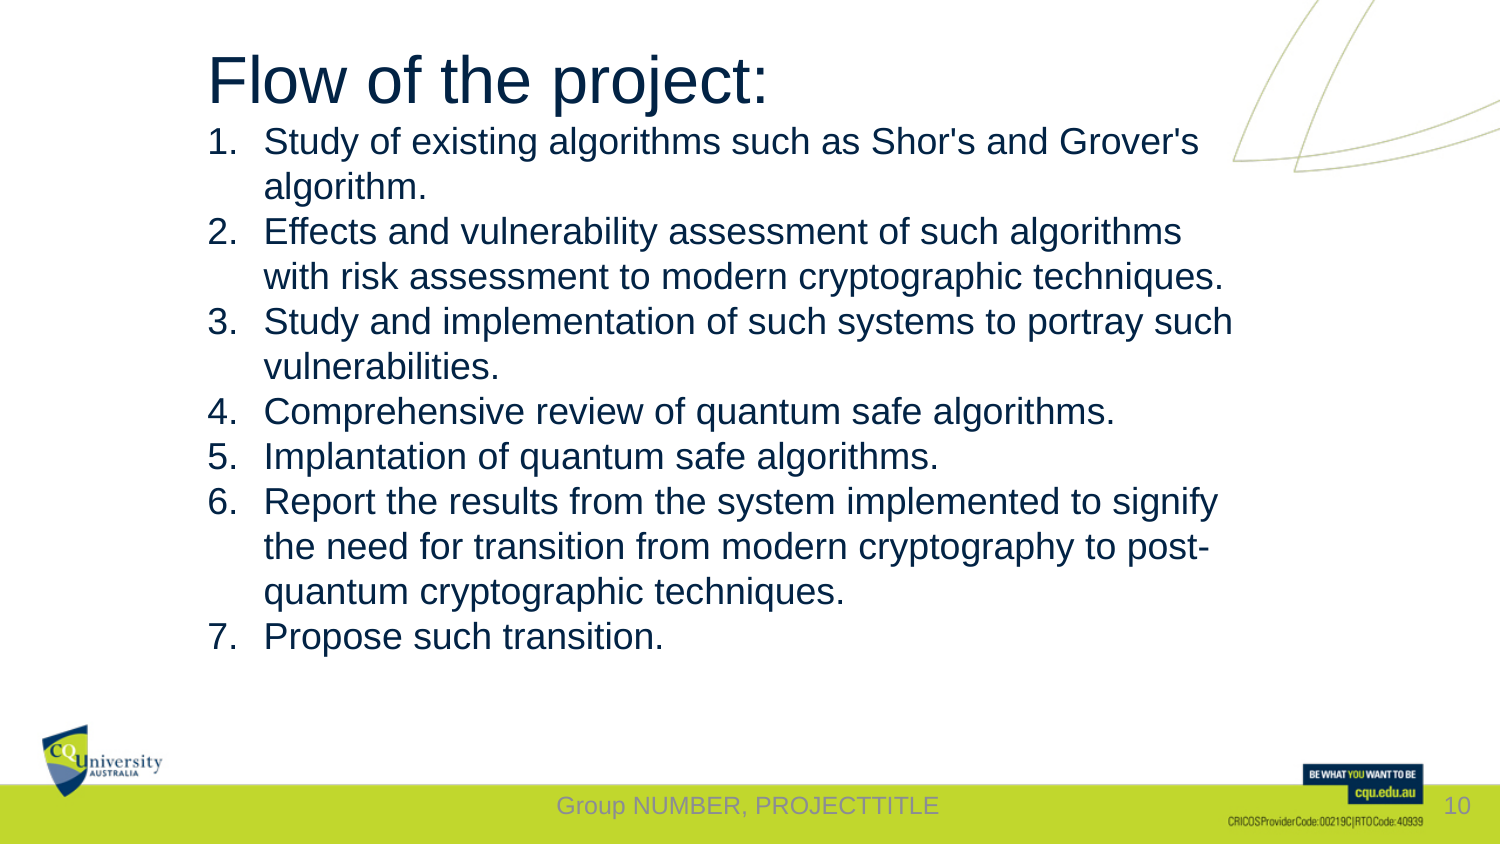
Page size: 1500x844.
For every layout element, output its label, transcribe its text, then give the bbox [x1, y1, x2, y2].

slide_number 10 [1136, 782, 1487, 827]
text_box Flow of the project: Study of existing algorithms such as Shor's and Grover's algorithm. Effects and vulnerability assessment of such algorithms with risk assessment to modern cryptographic techniques. Study and implementation of such systems to portray such vulnerabilities. Comprehensive review of quantum safe algorithms. Implantation of quantum safe algorithms. Report the results from the system implemented to signify the need for transition from modern cryptography to post-quantum cryptographic techniques. Propose such transition. [192, 29, 1274, 710]
picture [0, 0, 1500, 844]
footer Group NUMBER, PROJECTTITLE [272, 782, 1136, 827]
